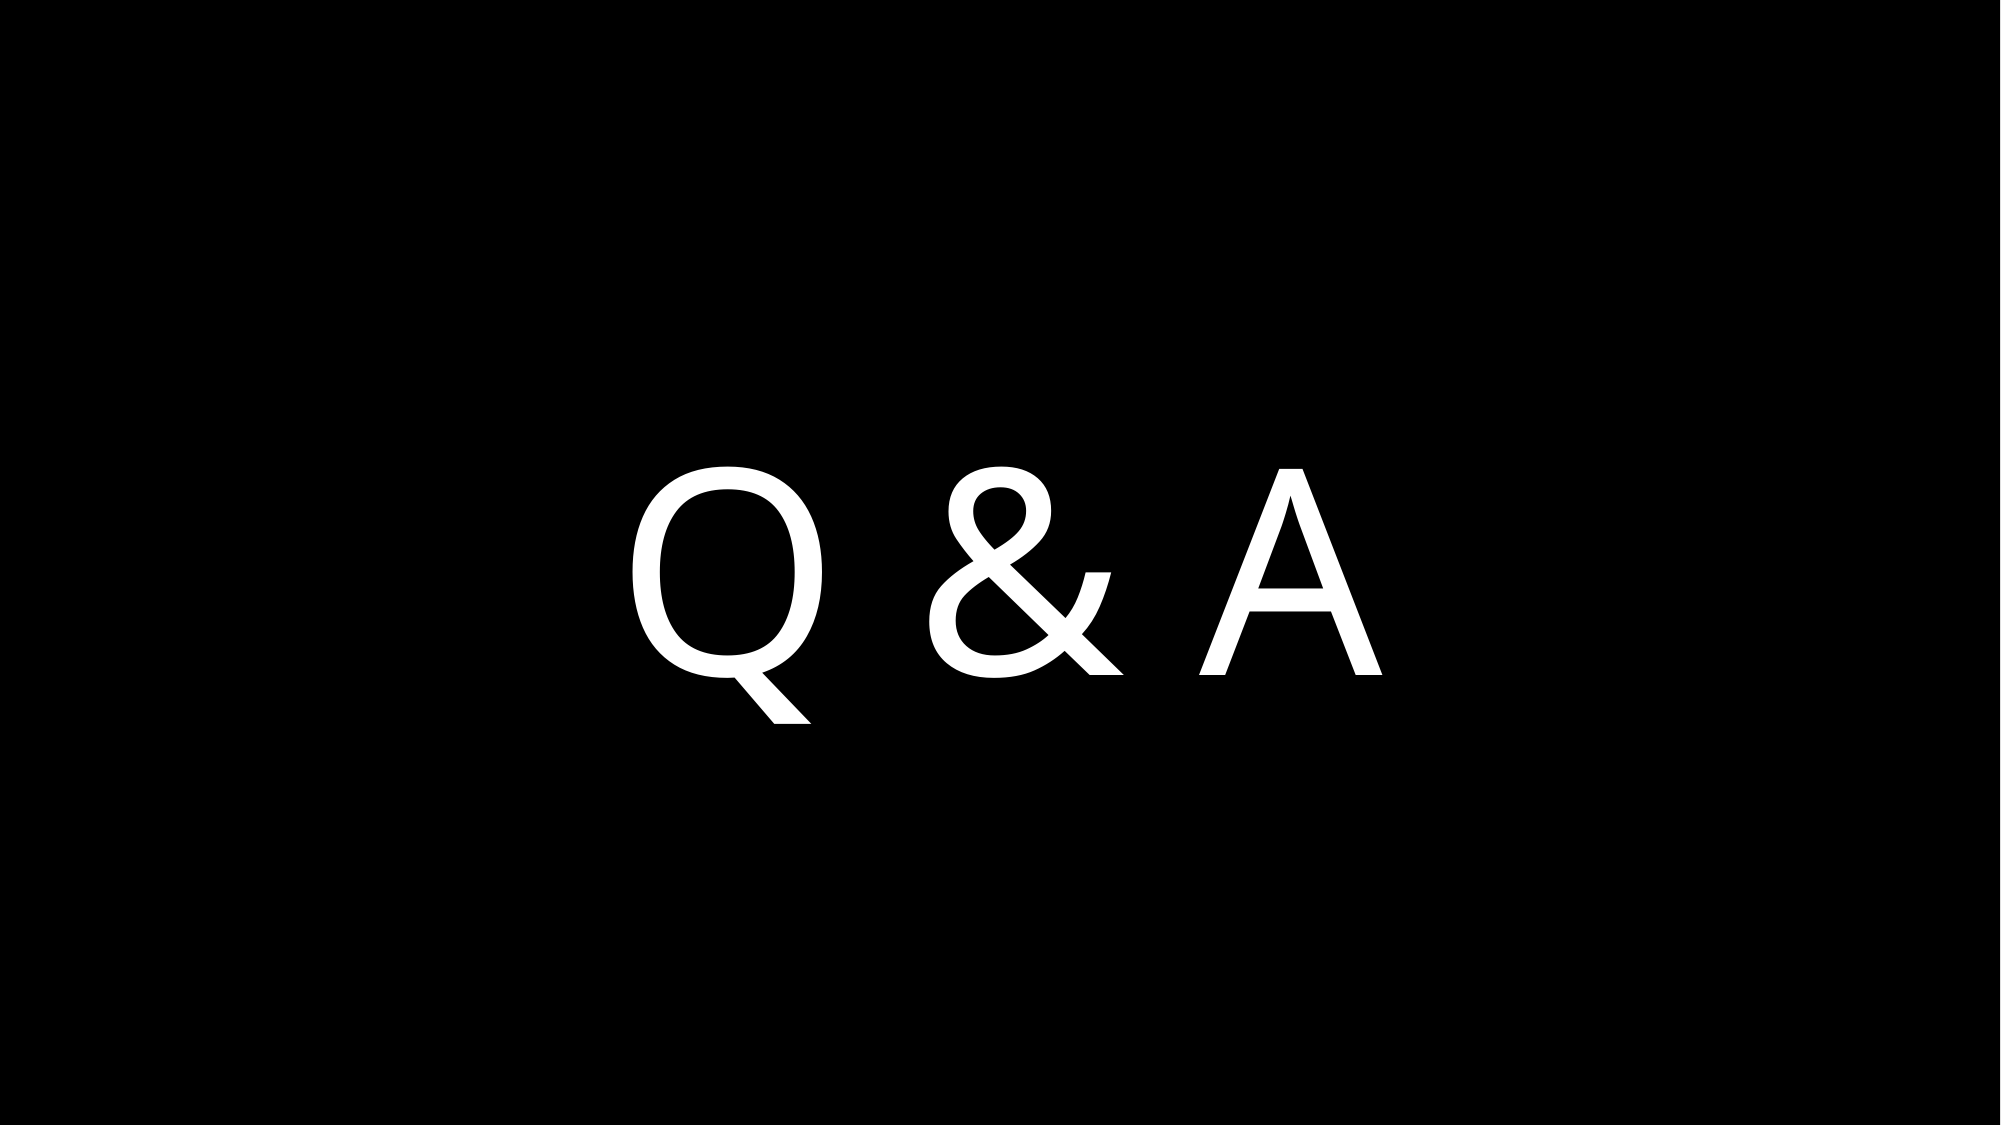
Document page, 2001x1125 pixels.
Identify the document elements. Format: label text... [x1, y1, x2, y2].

text_box Q & A [601, 380, 1399, 741]
